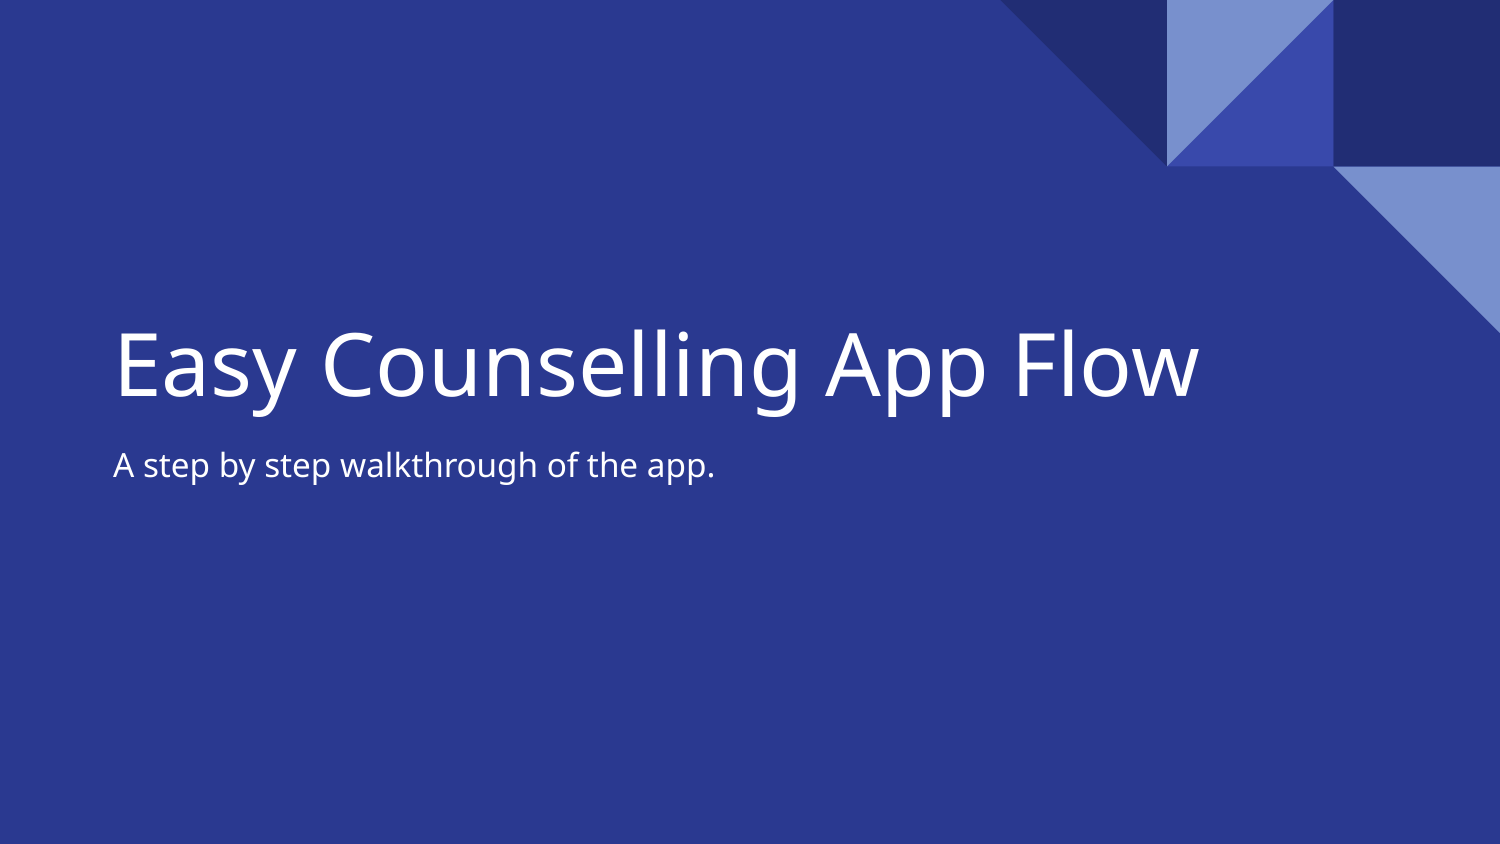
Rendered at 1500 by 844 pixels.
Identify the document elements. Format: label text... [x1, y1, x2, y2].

text_box A step by step walkthrough of the app. [98, 428, 985, 499]
title Easy Counselling App Flow [98, 291, 1447, 429]
